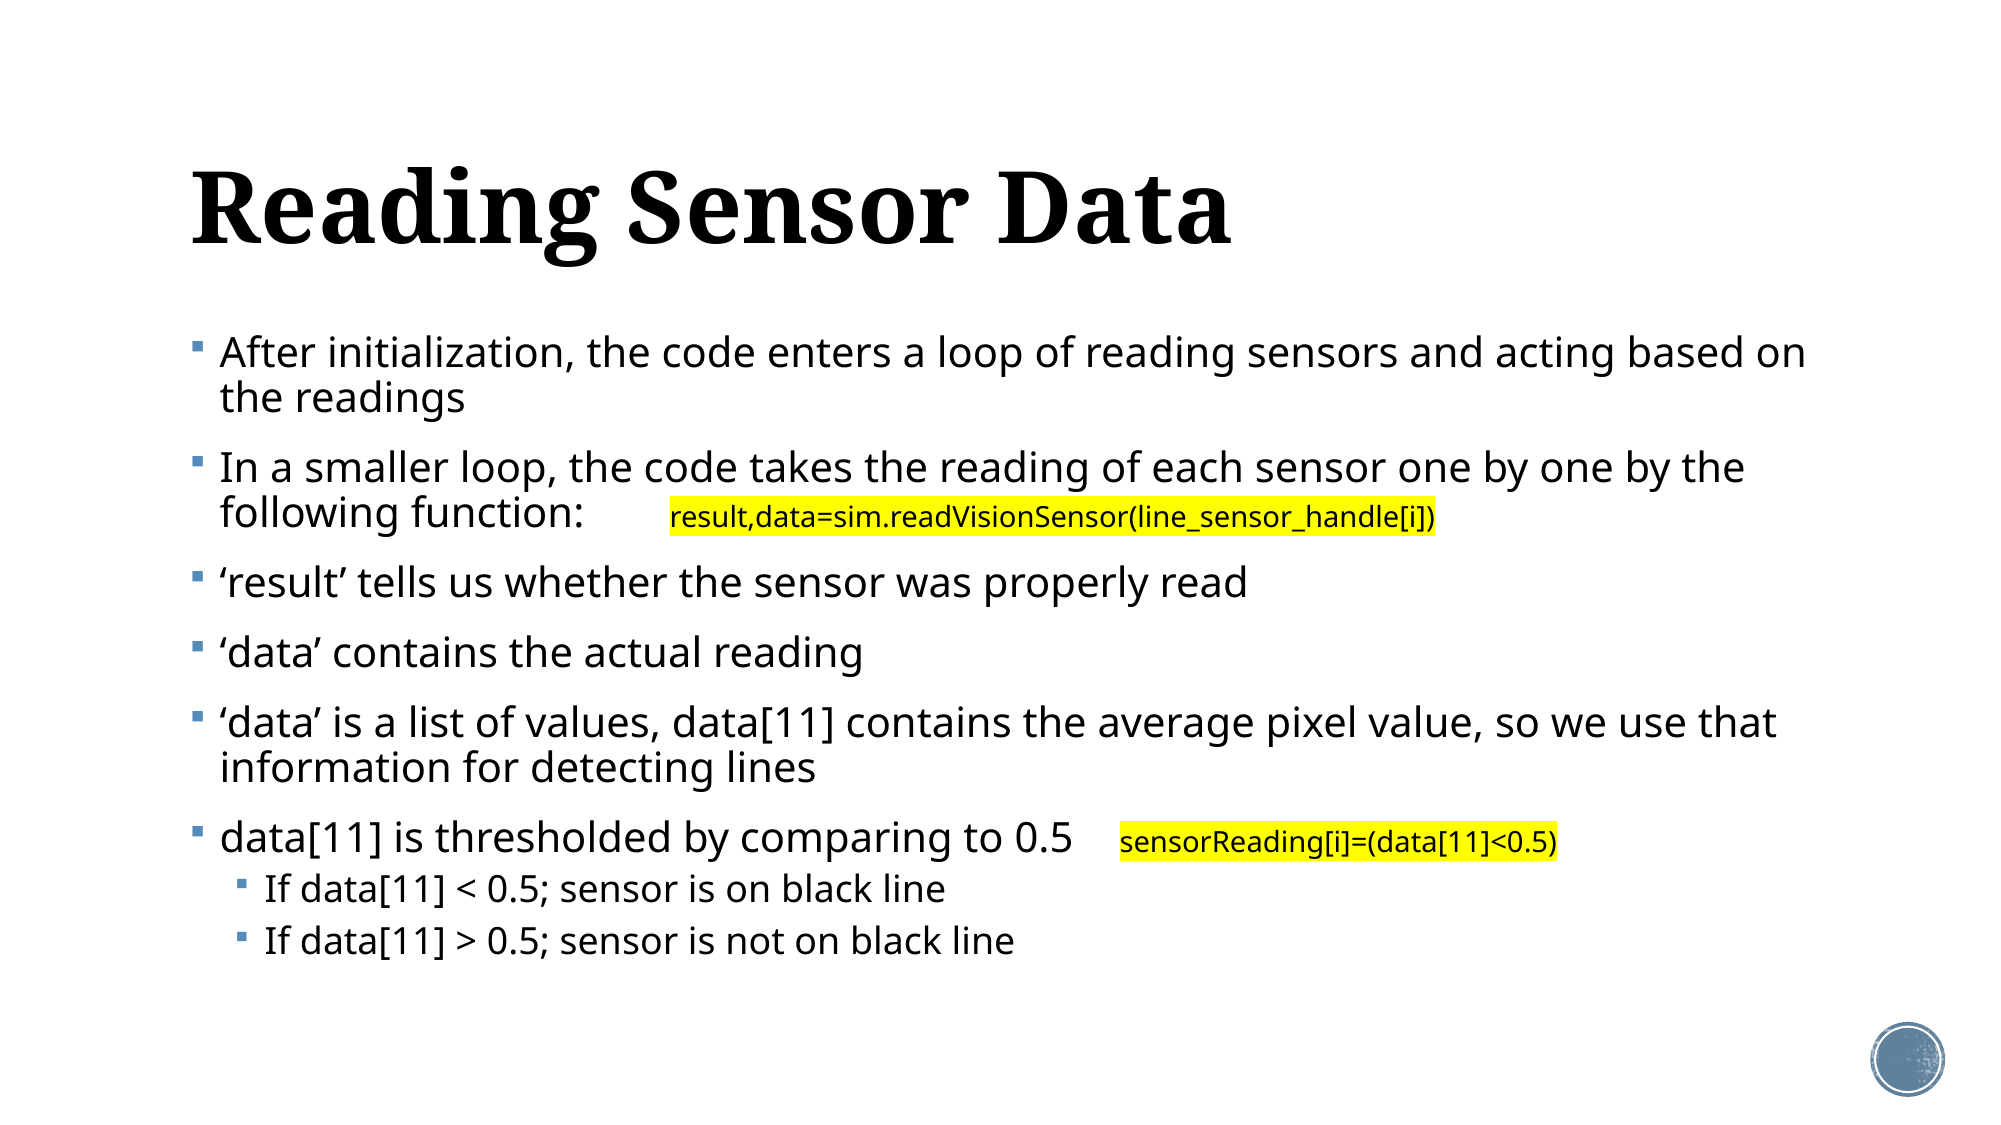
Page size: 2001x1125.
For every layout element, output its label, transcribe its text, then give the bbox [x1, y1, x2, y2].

list After initialization, the code enters a loop of reading sensors and acting based on the readings In a smaller loop, the code takes the reading of each sensor one by one by the following function: result,data=sim.readVisionSensor(line_sensor_handle[i]) ‘result’ tells us whether the sensor was properly read ‘data’ contains the actual reading ‘data’ is a list of values, data[11] contains the average pixel value, so we use that information for detecting lines data[11] is thresholded by comparing to 0.5 sensorReading[i]=(data[11]<0.5) If data[11] < 0.5; sensor is on black line If data[11] > 0.5; sensor is not on black line [174, 323, 1892, 1046]
title Reading Sensor Data [175, 79, 1826, 323]
